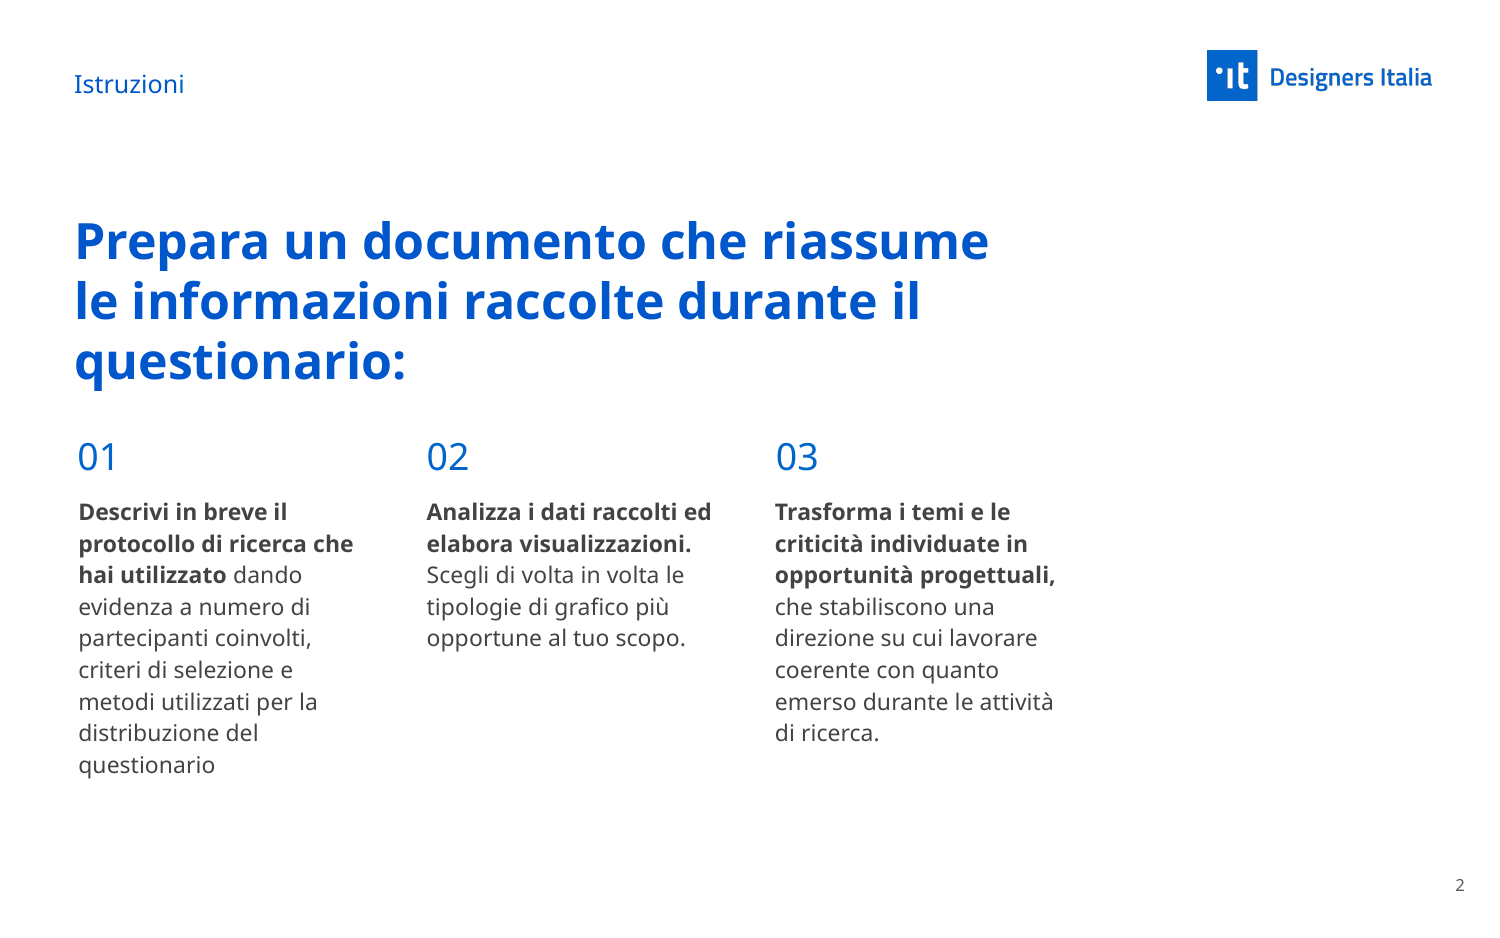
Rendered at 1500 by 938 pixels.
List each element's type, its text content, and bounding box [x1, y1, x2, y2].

text_box Descrivi in breve il protocollo di ricerca che hai utilizzato dando evidenza a numero di partecipanti coinvolti, criteri di selezione e metodi utilizzati per la distribuzione del questionario [63, 478, 386, 685]
text_box 03 [760, 432, 845, 479]
picture [1207, 49, 1446, 101]
text_box Trasforma i temi e le criticità individuate in opportunità progettuali, che stabiliscono una direzione su cui lavorare coerente con quanto emerso durante le attività di ricerca. [759, 478, 1083, 685]
text_box 01 [62, 432, 146, 479]
text_box Istruzioni [59, 58, 696, 110]
text_box Analizza i dati raccolti ed elabora visualizzazioni. Scegli di volta in volta le tipologie di grafico più opportune al tuo scopo. [411, 478, 734, 685]
text_box Prepara un documento che riassume le informazioni raccolte durante il questionario: [59, 194, 1186, 306]
text_box 02 [411, 432, 496, 479]
slide_number ‹#› [1389, 849, 1480, 922]
